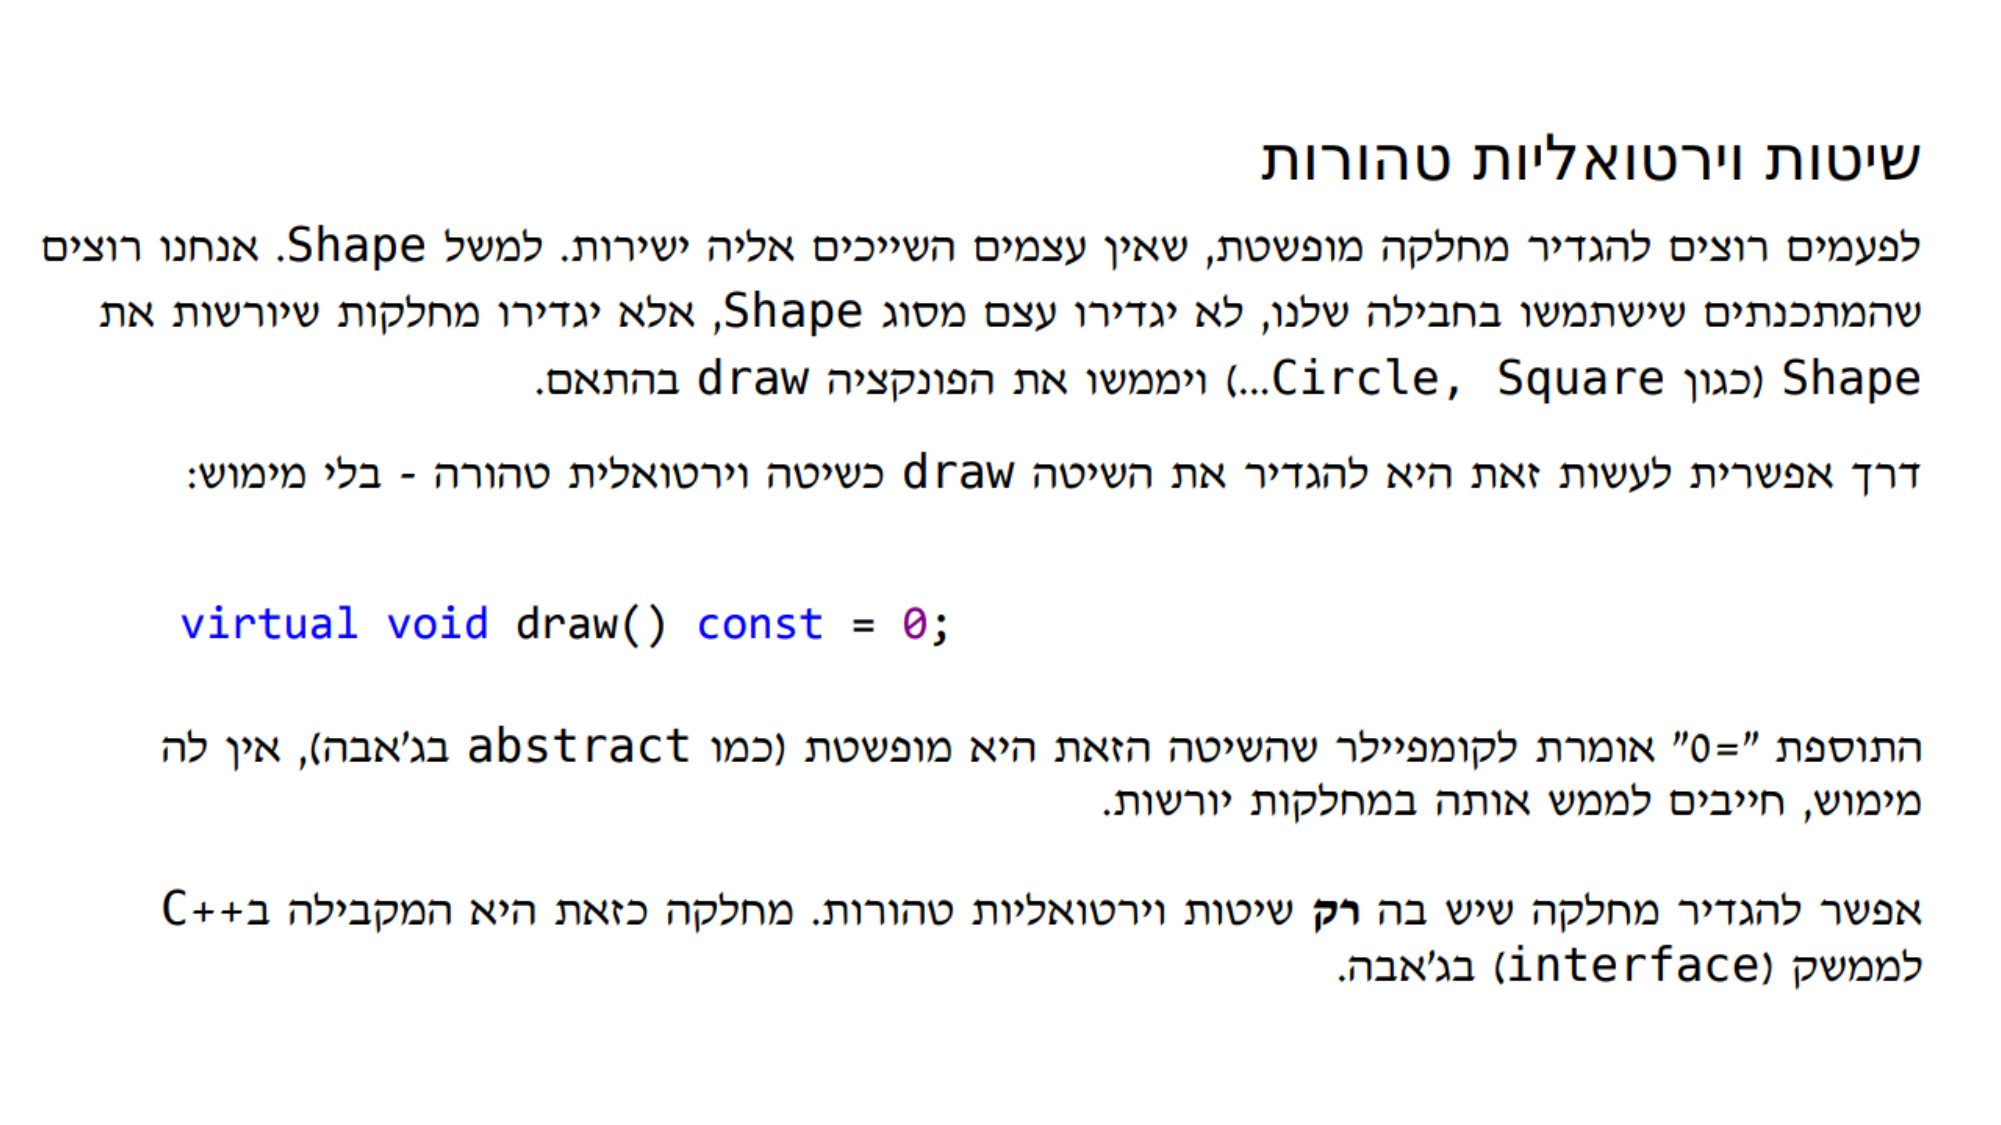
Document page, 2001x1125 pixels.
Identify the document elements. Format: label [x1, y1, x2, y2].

picture [32, 111, 1968, 1014]
